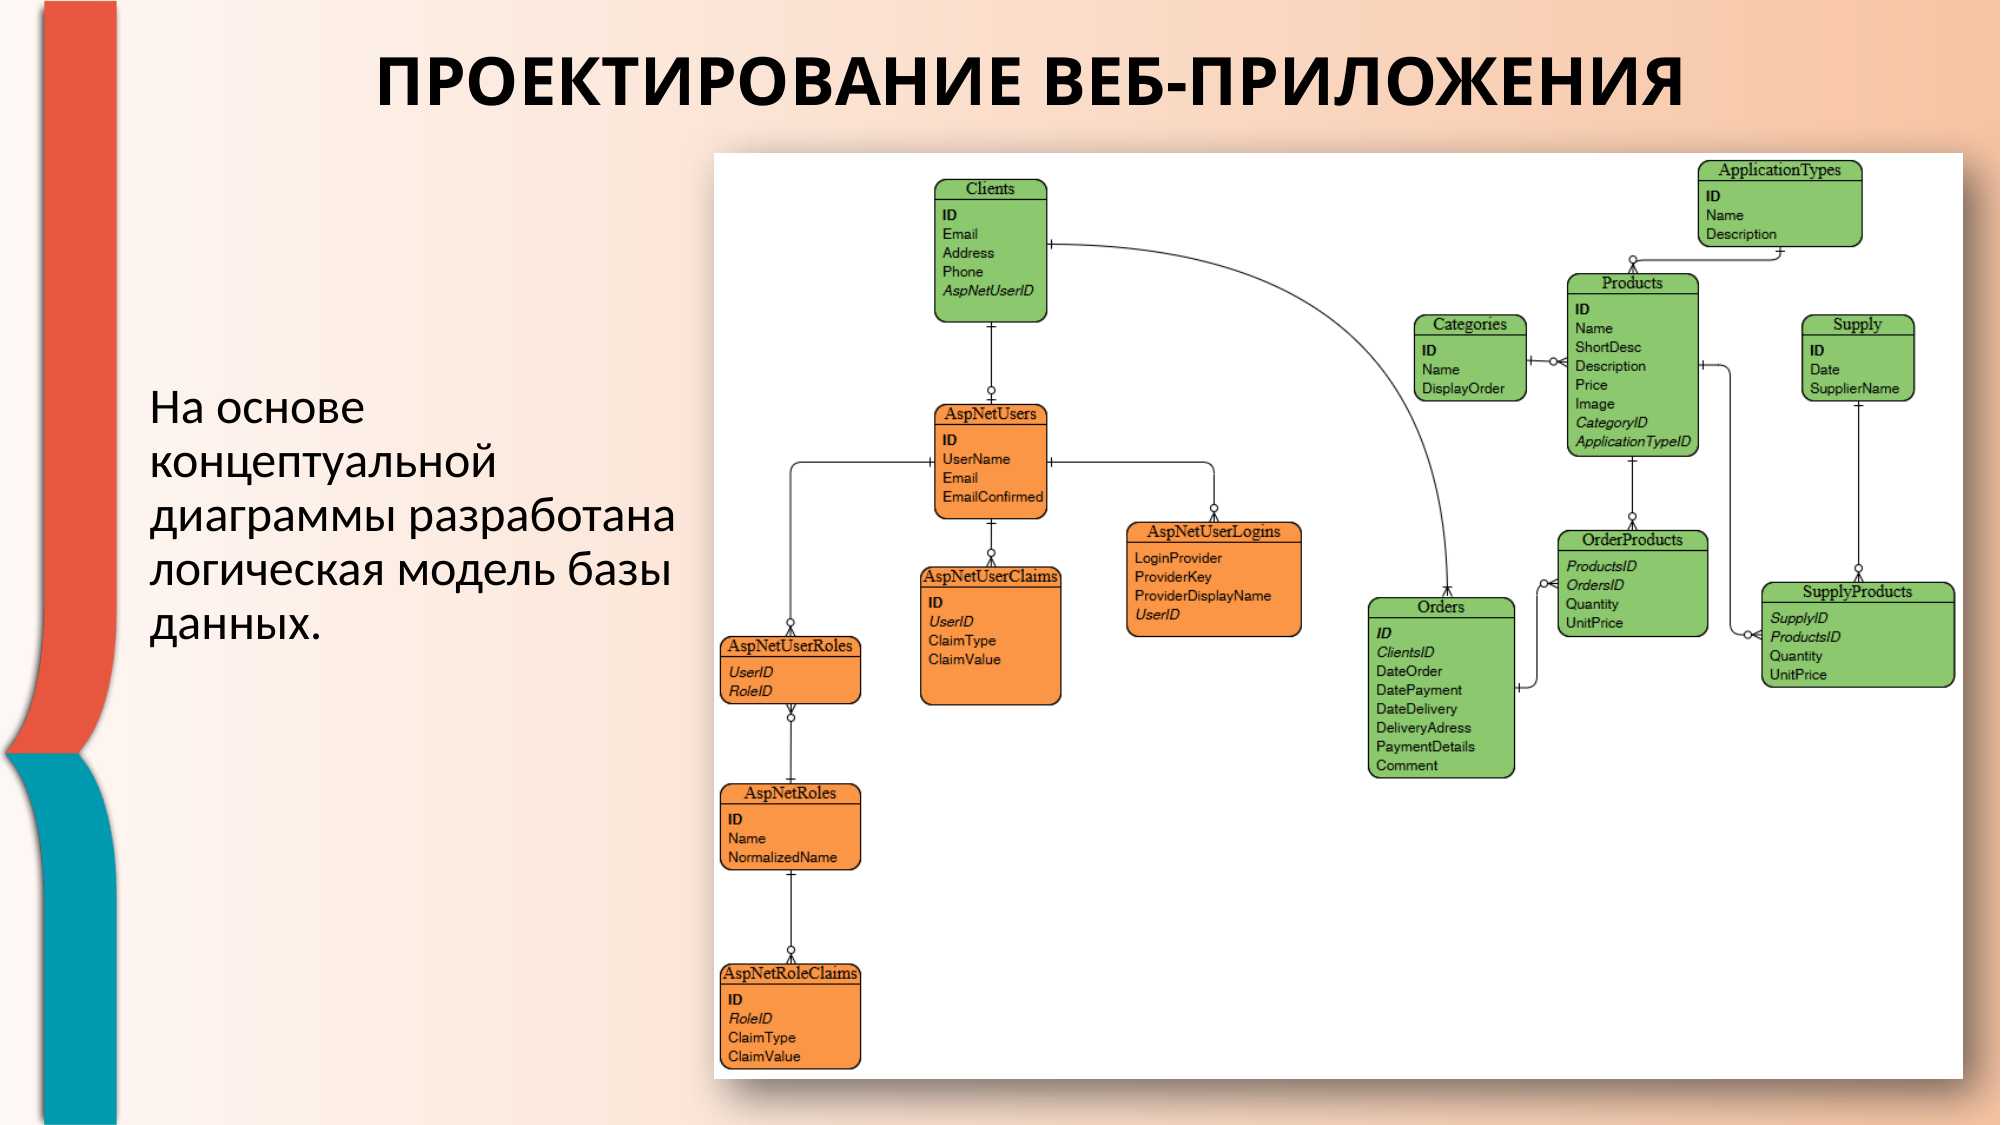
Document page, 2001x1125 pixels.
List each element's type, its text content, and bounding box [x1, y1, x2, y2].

picture [714, 153, 1963, 1079]
picture [0, 2, 623, 1124]
list На основе концептуальной диаграммы разработана логическая модель базы данных. [134, 373, 695, 729]
title ПРОЕКТИРОВАНИЕ ВЕБ-ПРИЛОЖЕНИЯ [168, 14, 1894, 154]
